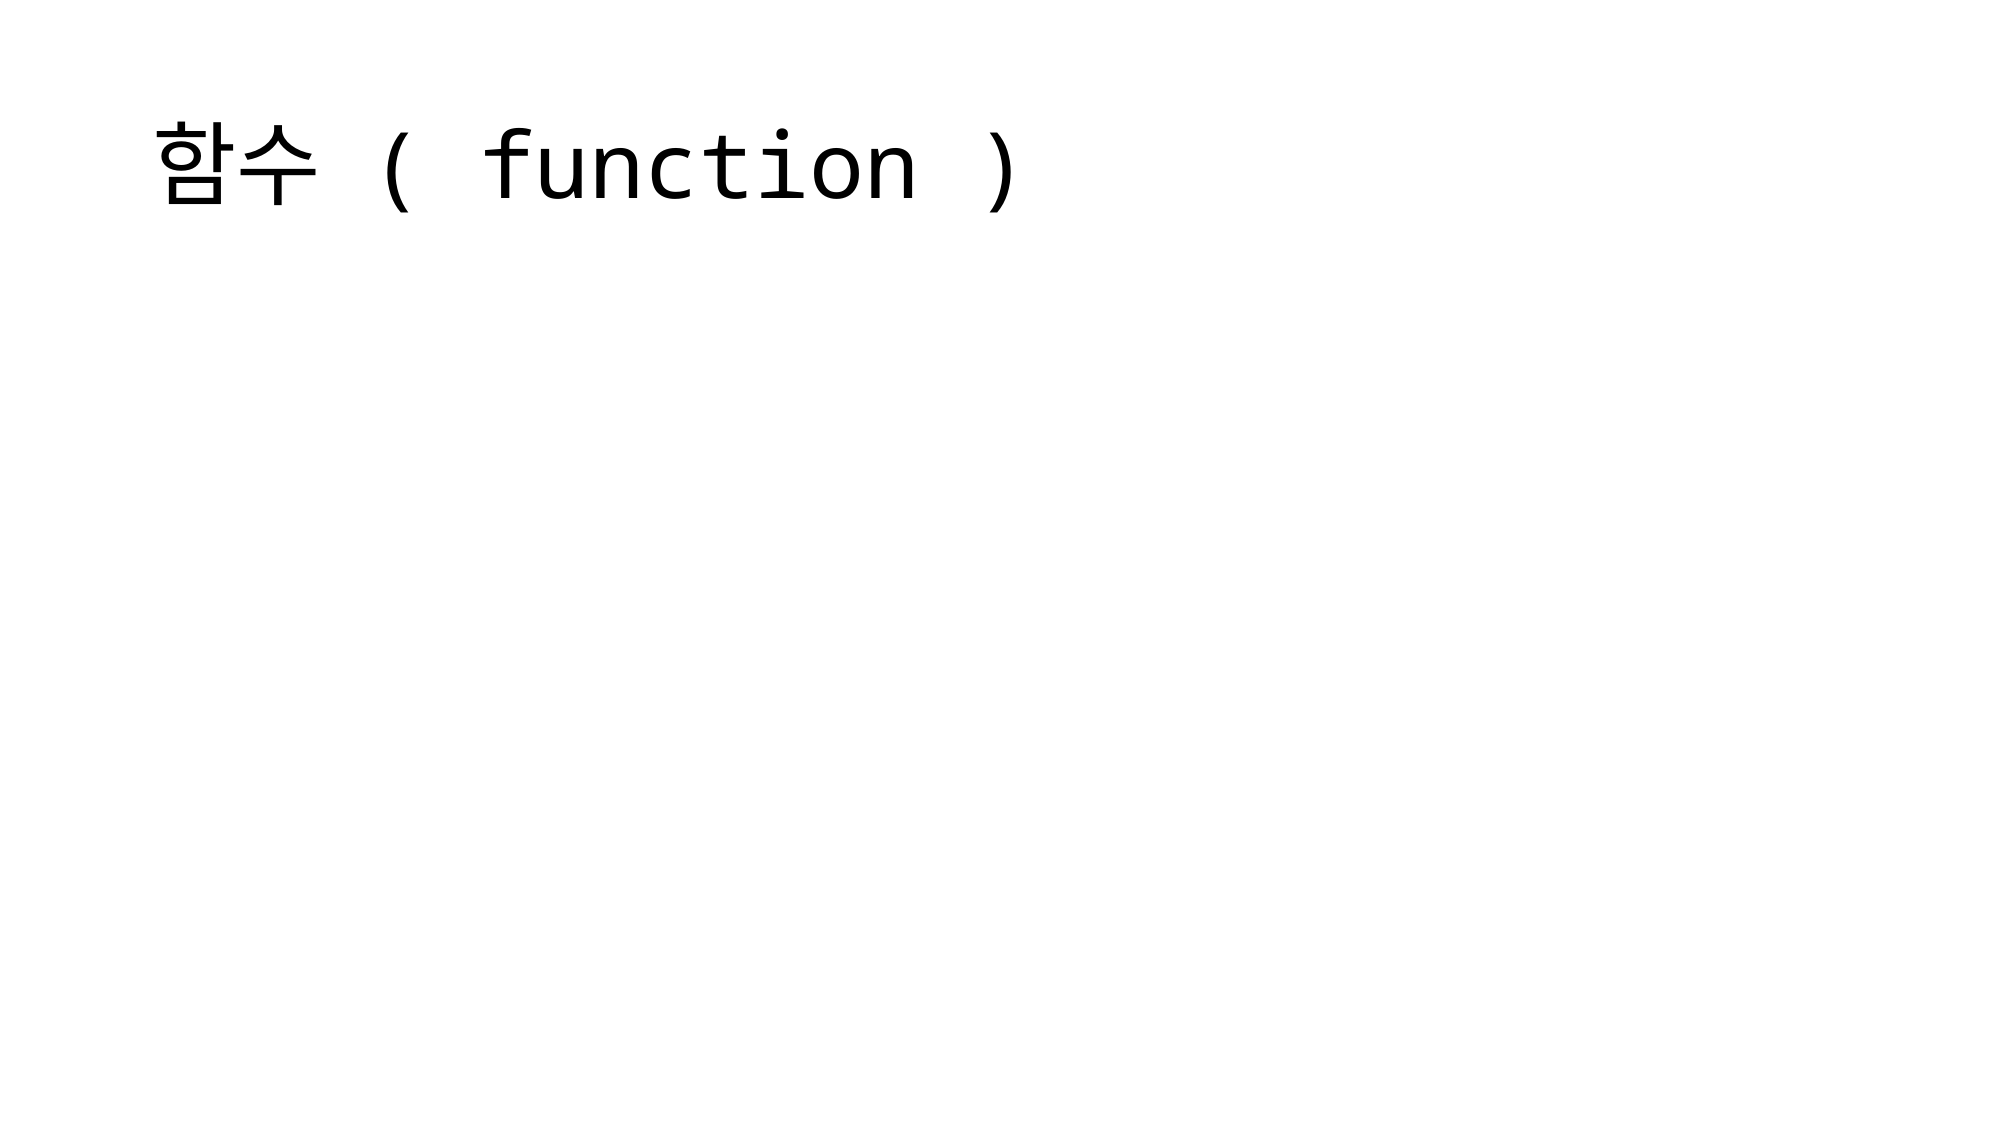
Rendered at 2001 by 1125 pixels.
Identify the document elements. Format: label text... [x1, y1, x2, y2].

title 함수 ( function ) [137, 59, 1863, 278]
